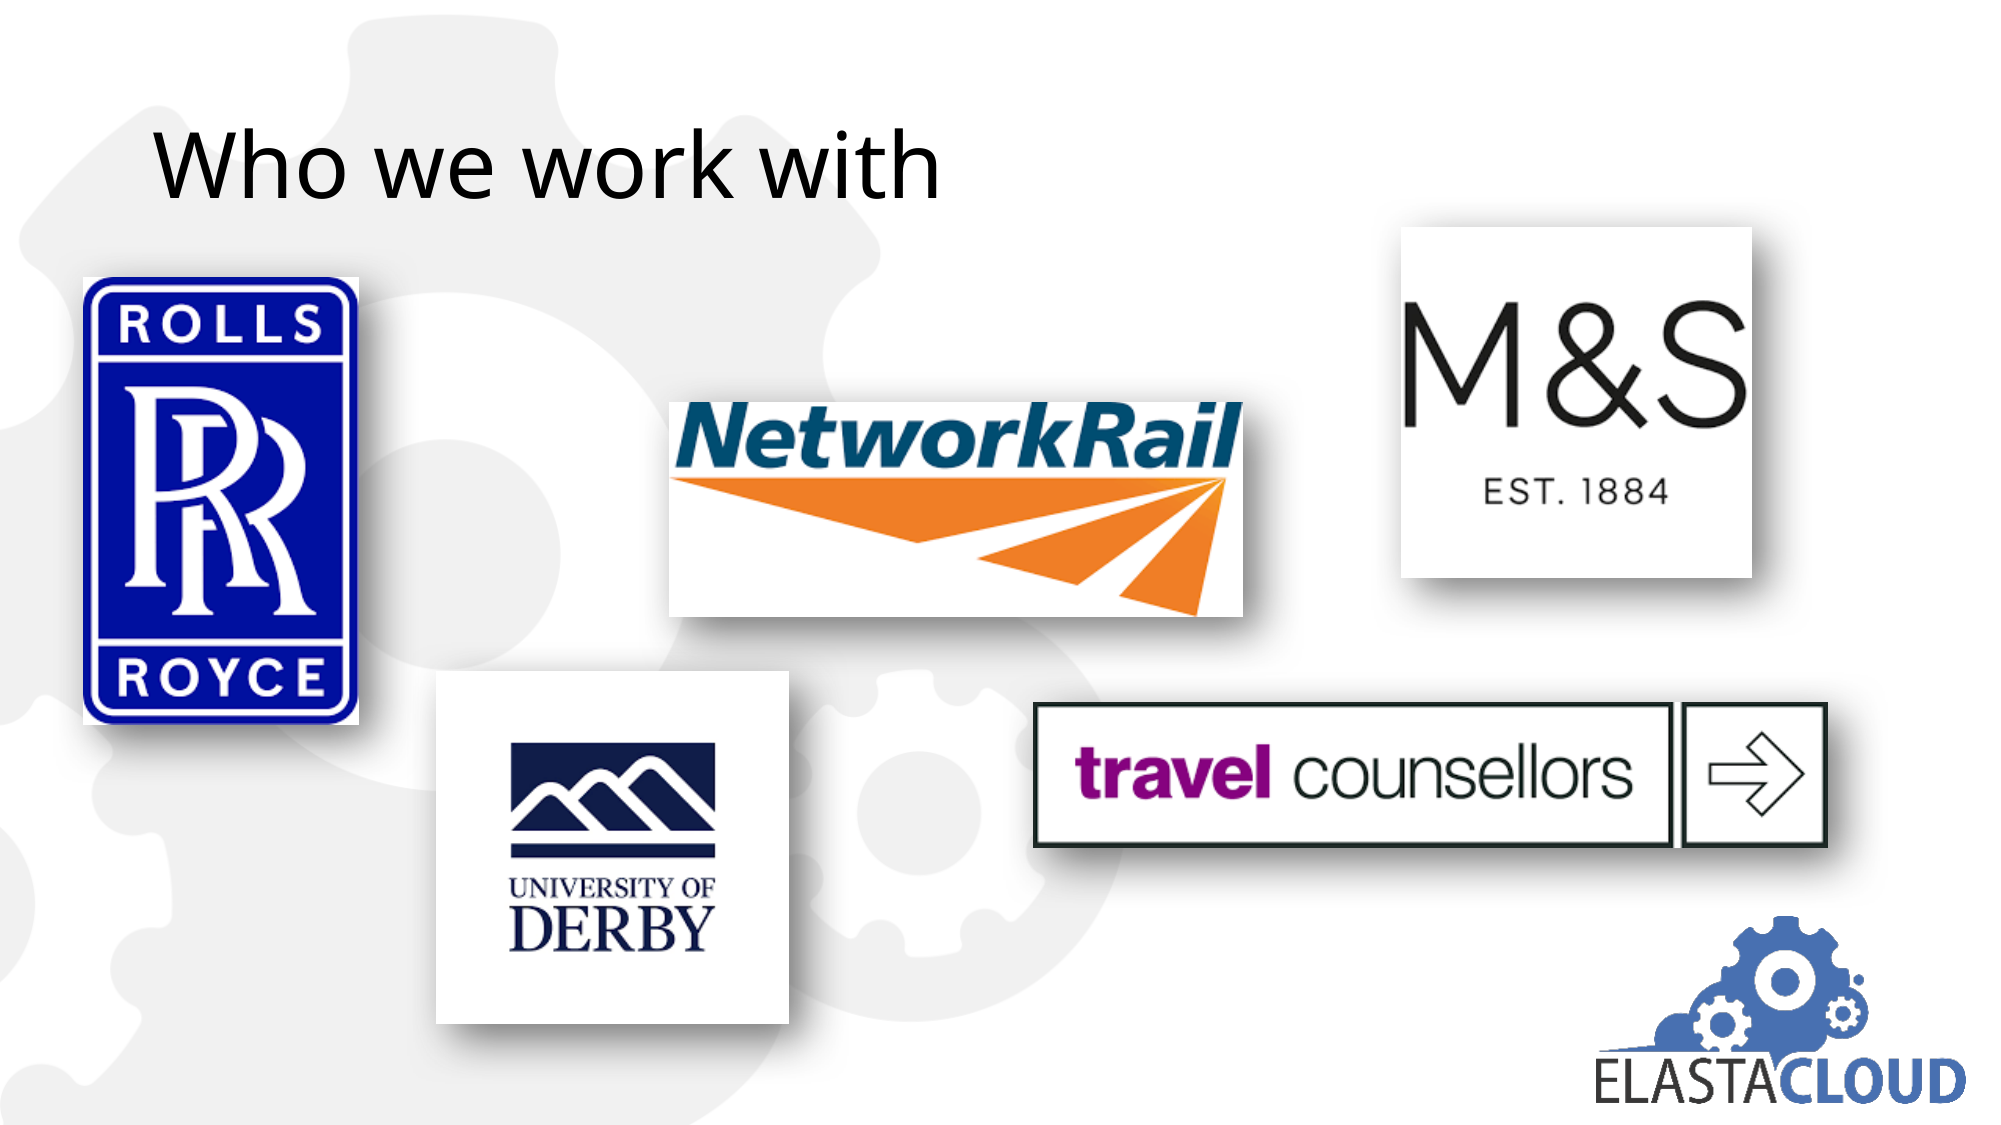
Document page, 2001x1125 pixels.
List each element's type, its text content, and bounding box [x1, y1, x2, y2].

picture [83, 277, 359, 725]
picture [1033, 702, 1828, 848]
title Who we work with [137, 59, 1863, 278]
picture [436, 671, 789, 1024]
picture [1582, 910, 1975, 1117]
picture [1097, 413, 1119, 430]
picture [1401, 227, 1752, 578]
picture [709, 402, 734, 446]
picture [669, 402, 1243, 617]
